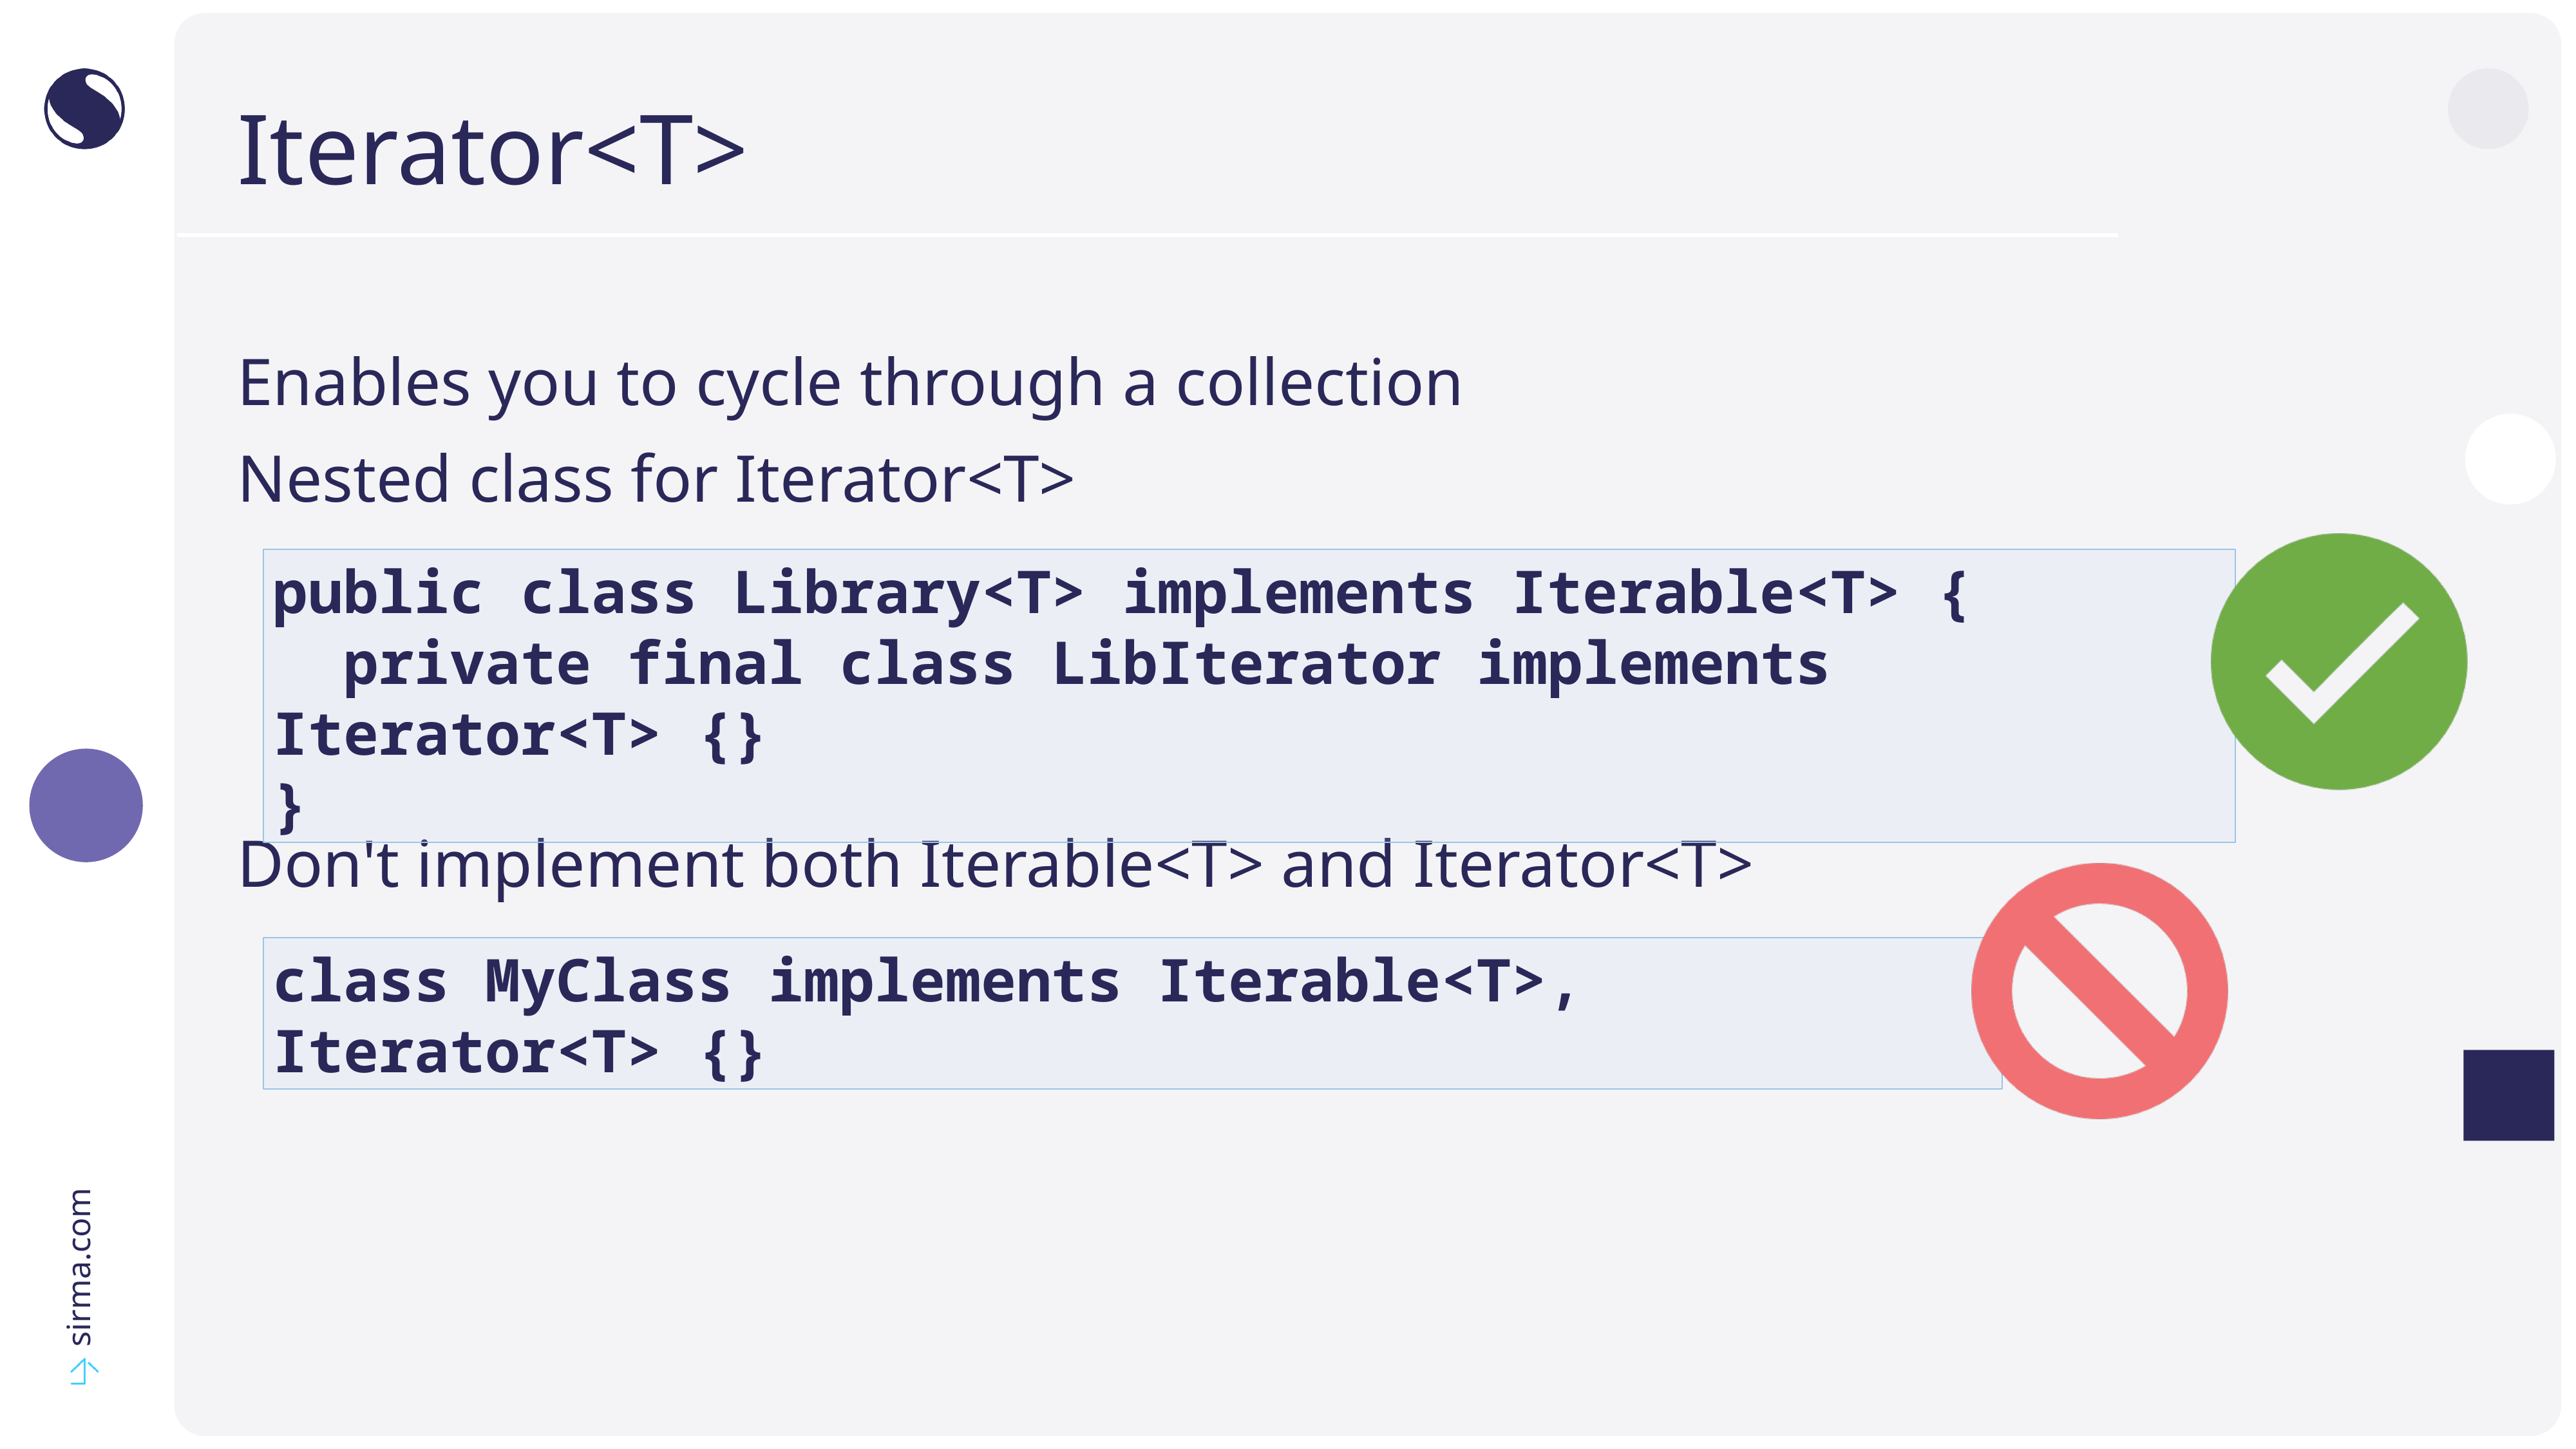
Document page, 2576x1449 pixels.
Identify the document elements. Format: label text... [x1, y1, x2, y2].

picture [70, 1358, 99, 1385]
picture [2177, 500, 2501, 824]
text_box class MyClass implements Iterable<T>, Iterator<T> {} [263, 938, 1938, 1089]
picture [44, 68, 125, 149]
text_box public class Library<T> implements Iterable<T> { private final class LibIterator implements Iterator<T> {} } [263, 549, 2235, 842]
list Enables you to cycle through a collection Nested class for Iterator<T> Don't implement both Iterable<T> and Iterator<T> [227, 345, 2448, 1342]
picture [1938, 829, 2262, 1153]
title Iterator<T> [227, 77, 2118, 230]
